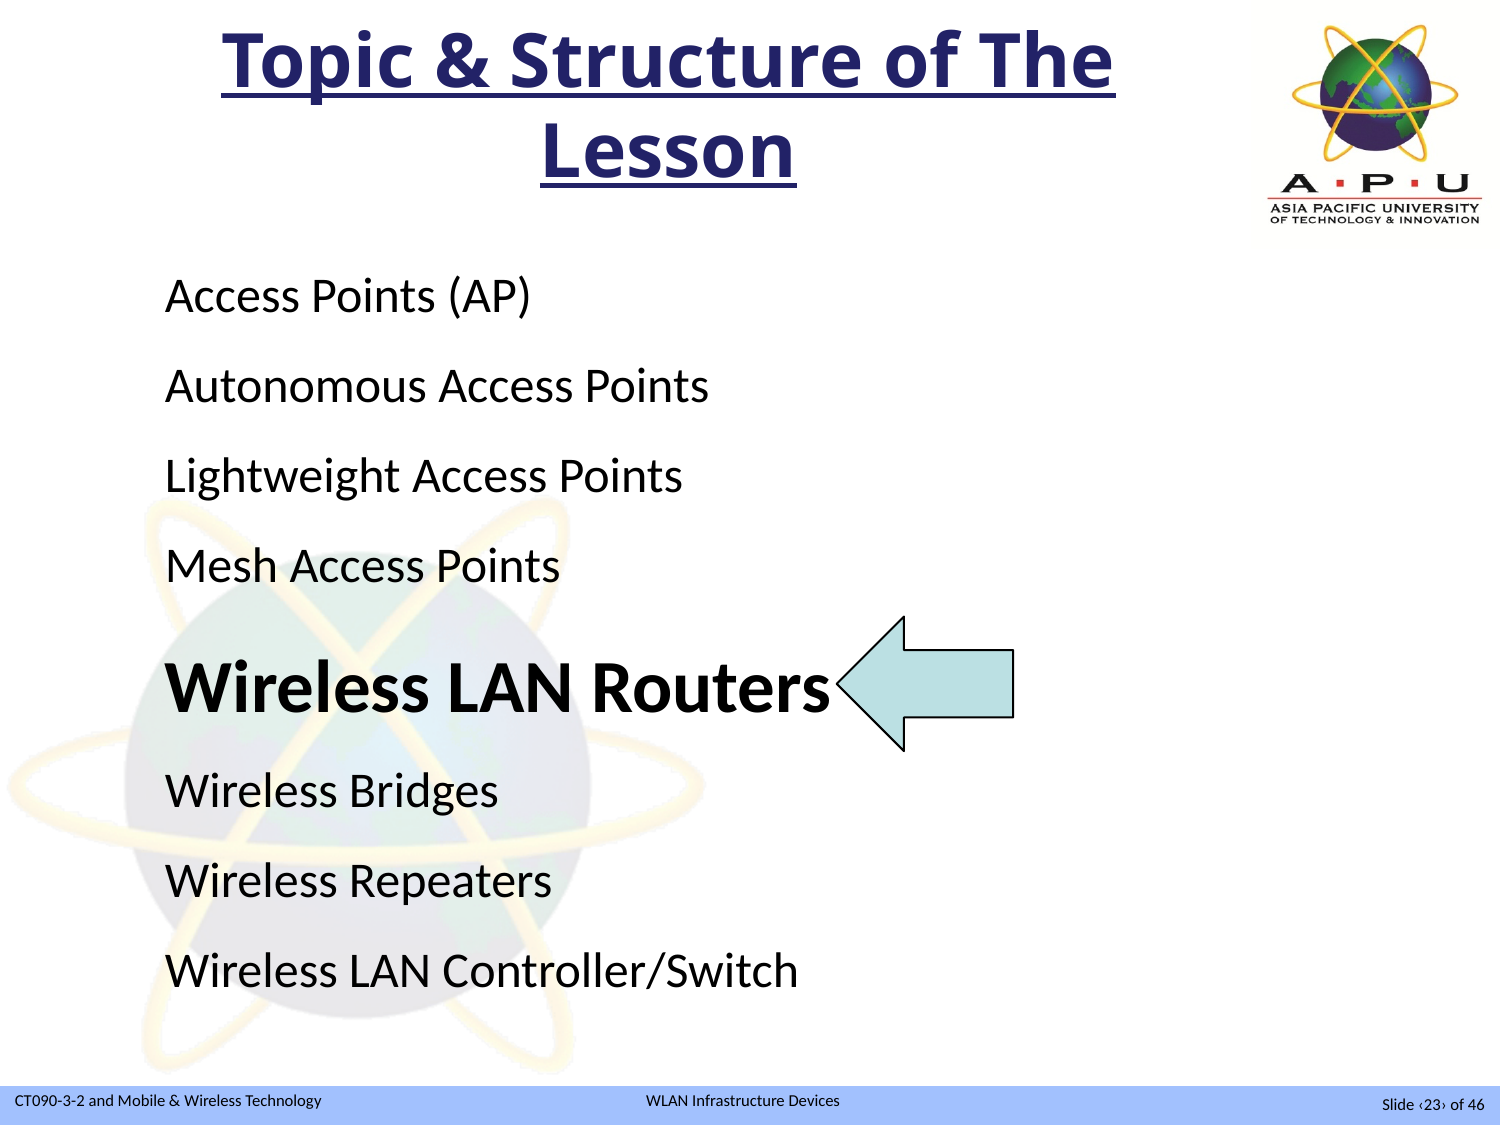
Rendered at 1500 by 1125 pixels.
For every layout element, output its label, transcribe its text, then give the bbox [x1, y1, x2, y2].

footer Slide ‹23› of 46 [1024, 1086, 1500, 1125]
picture [1251, 0, 1500, 225]
title Topic & Structure of The Lesson [96, 0, 1241, 204]
text_box Access Points (AP) Autonomous Access Points Lightweight Access Points Mesh Access Points Wireless LAN Routers Wireless Bridges Wireless Repeaters Wireless LAN Controller/Switch [149, 225, 1500, 968]
text_box [836, 616, 1014, 752]
